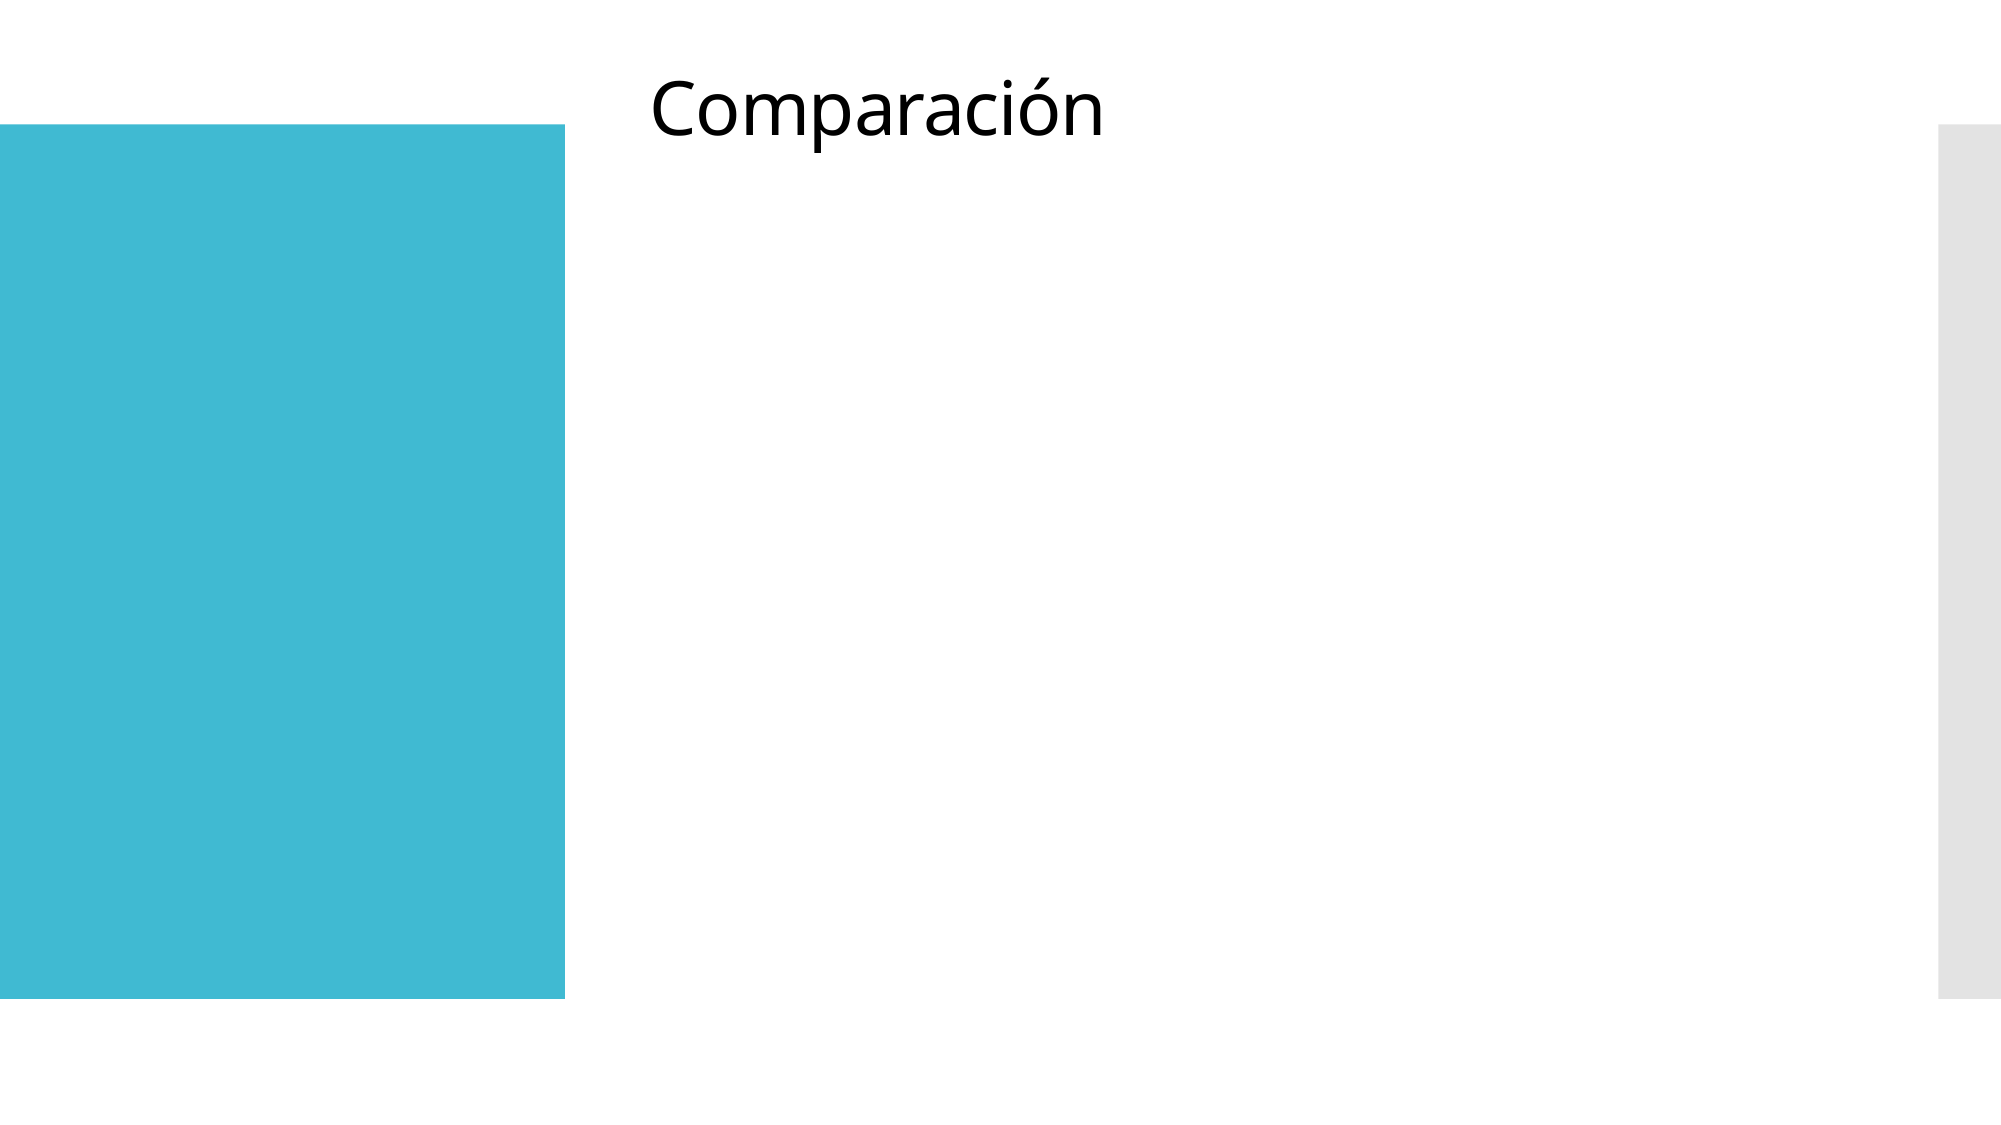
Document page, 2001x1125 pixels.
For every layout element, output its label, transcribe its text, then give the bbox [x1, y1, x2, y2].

text_box Comparación [634, 37, 1835, 185]
